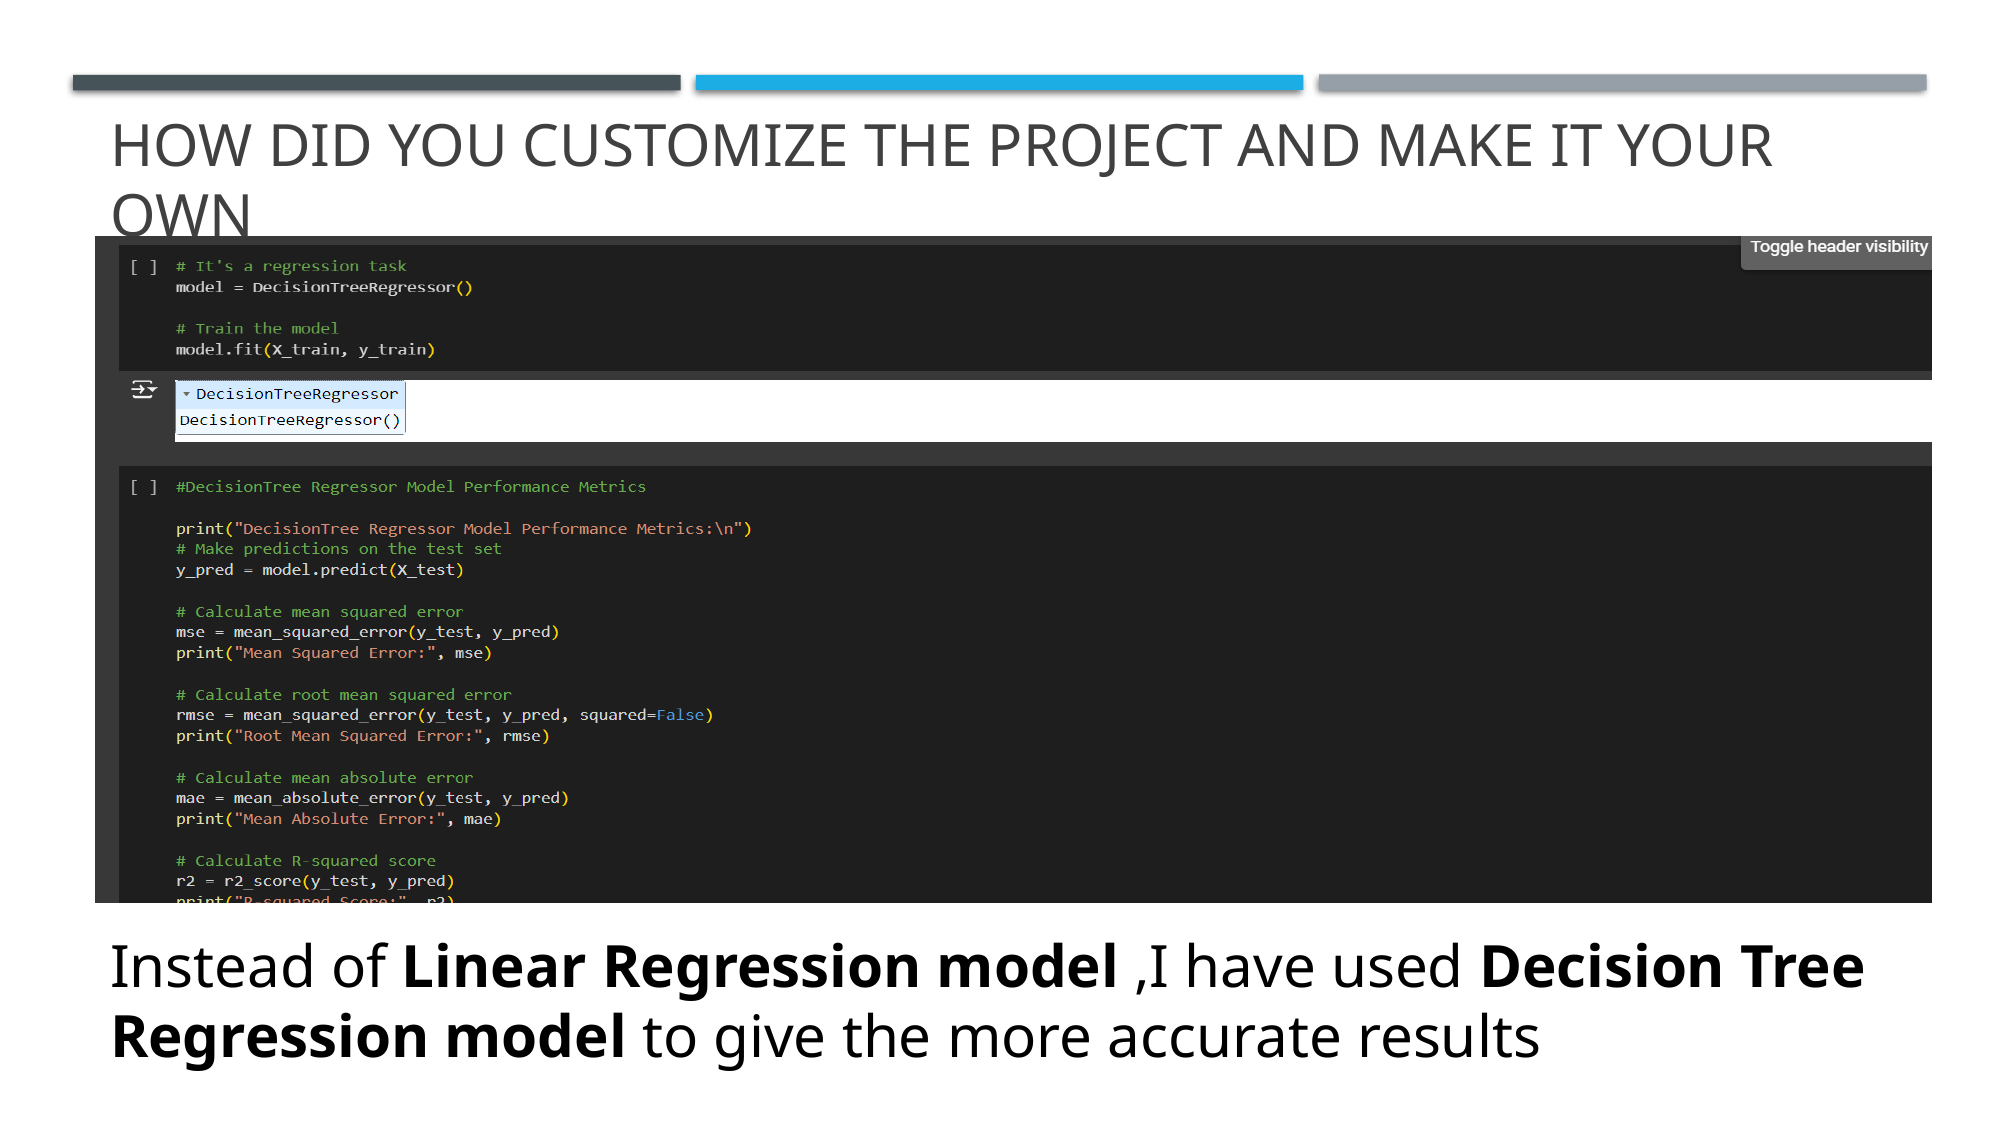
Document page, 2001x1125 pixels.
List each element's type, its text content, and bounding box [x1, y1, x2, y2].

title How did you customize the project and make it your own [95, 81, 1905, 233]
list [94, 236, 1932, 904]
text_box Instead of Linear Regression model ,I have used Decision Tree Regression model to give the more accurate results [95, 921, 1963, 1077]
